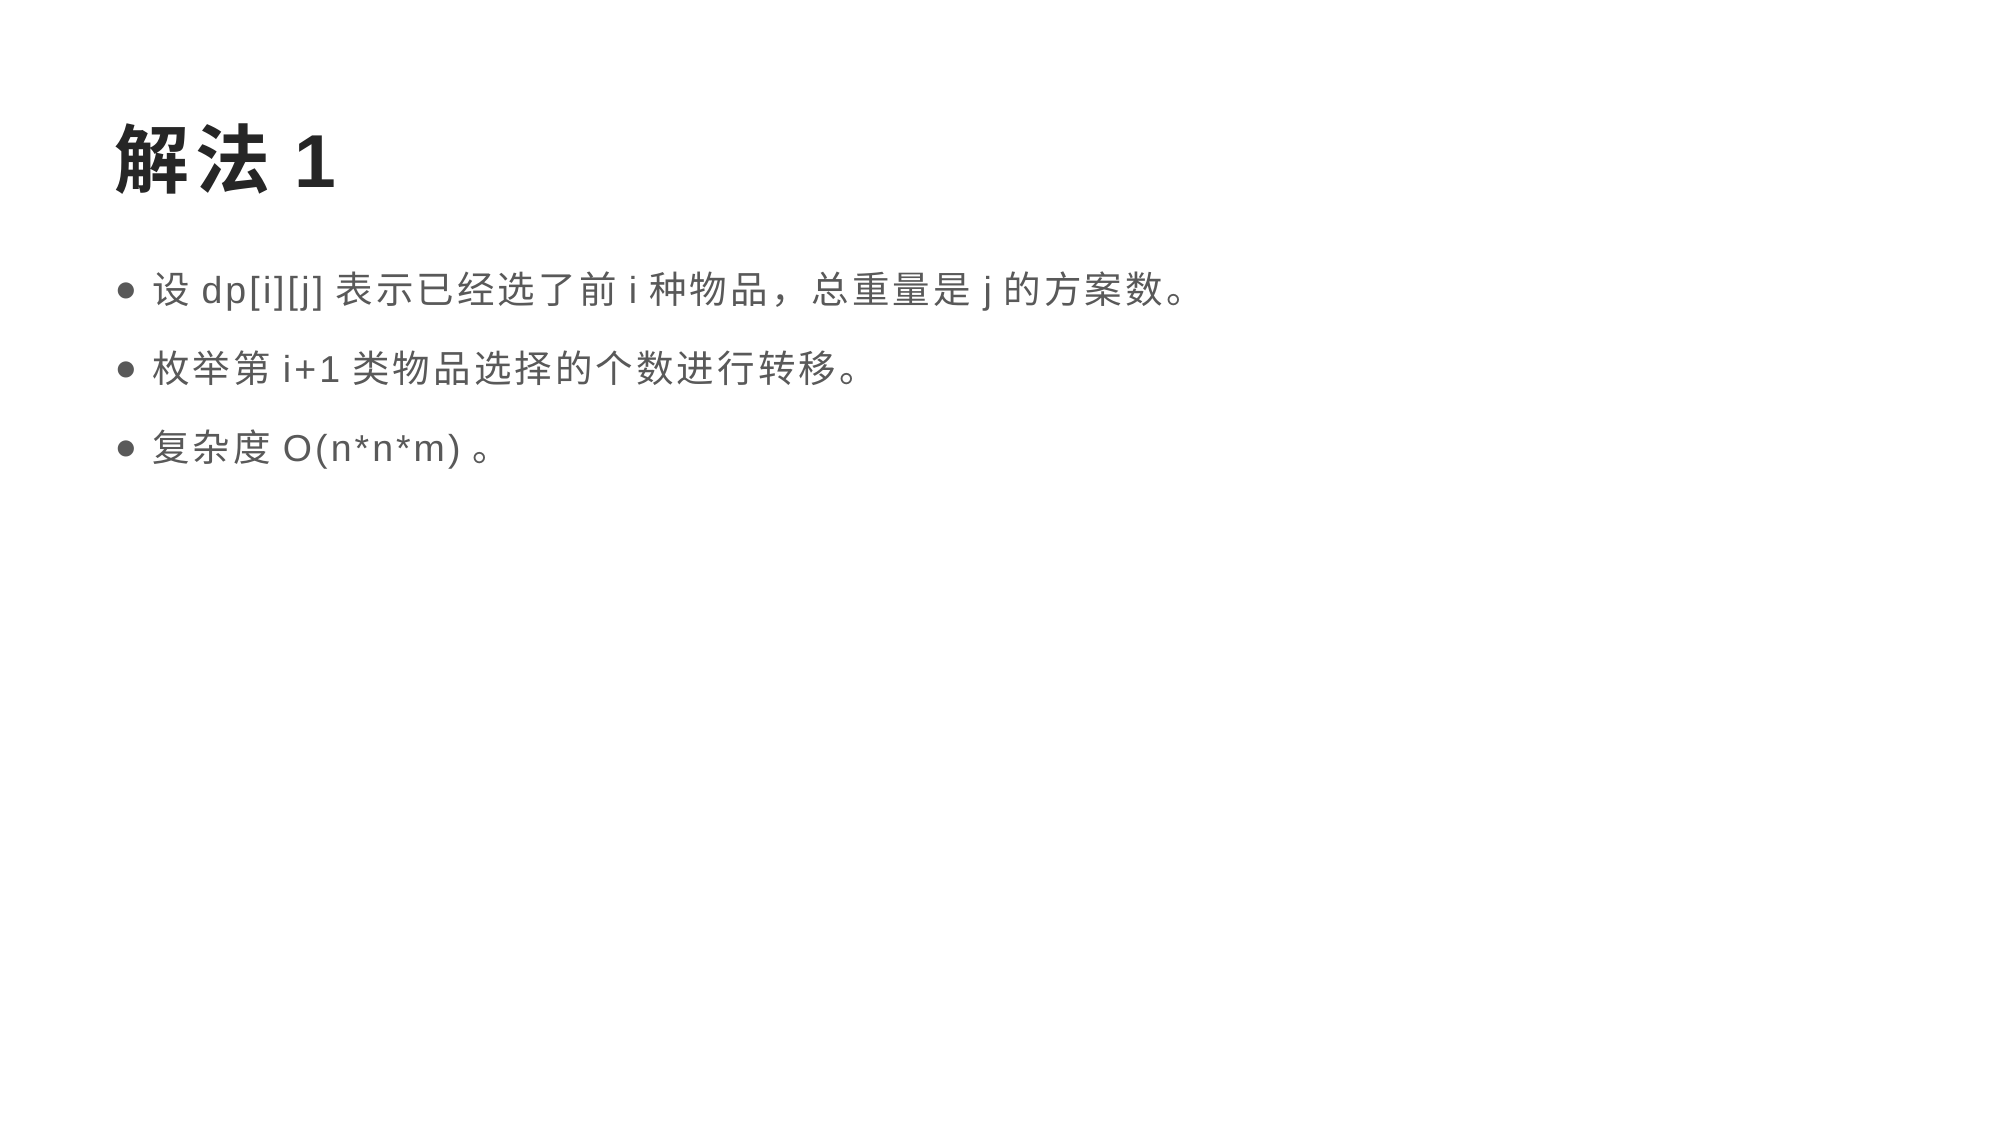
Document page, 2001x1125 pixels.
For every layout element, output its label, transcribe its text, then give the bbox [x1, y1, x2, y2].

title 解法1 [99, 99, 1900, 216]
list 设dp[i][j]表示已经选了前i种物品，总重量是j的方案数。 枚举第i+1类物品选择的个数进行转移。 复杂度O(n*n*m)。 [99, 244, 1900, 1026]
